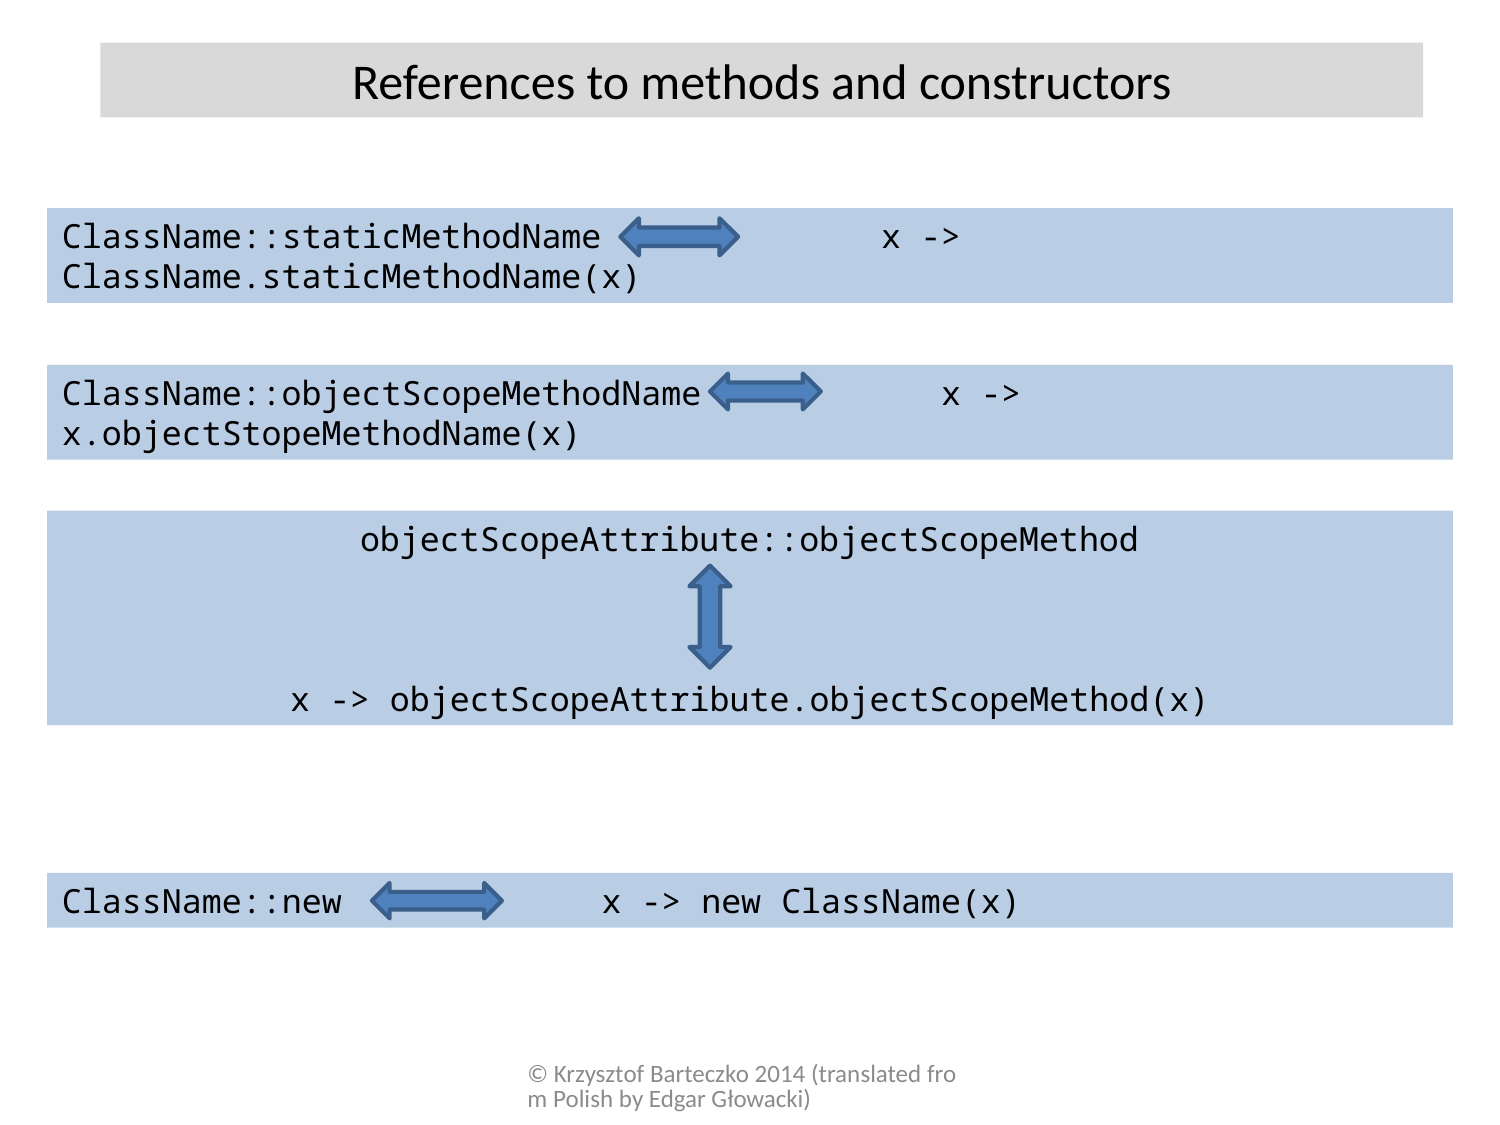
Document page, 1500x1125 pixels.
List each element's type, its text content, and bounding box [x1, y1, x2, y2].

text_box ClassName::new x -> new ClassName(x) [47, 872, 1453, 928]
text_box [618, 216, 741, 258]
text_box [707, 371, 823, 412]
text_box ClassName::staticMethodName x -> ClassName.staticMethodName(x) [47, 208, 1453, 303]
footer © Krzysztof Barteczko 2014 (translated from Polish by Edgar Głowacki) [512, 1042, 988, 1103]
text_box objectScopeAttribute::objectScopeMethod x -> objectScopeAttribute.objectScopeMethod(x) [47, 510, 1453, 726]
text_box [687, 563, 733, 670]
text_box References to methods and constructors [100, 42, 1424, 118]
text_box ClassName::objectScopeMethodName x -> x.objectStopeMethodName(x) [47, 364, 1453, 460]
text_box [369, 881, 504, 921]
